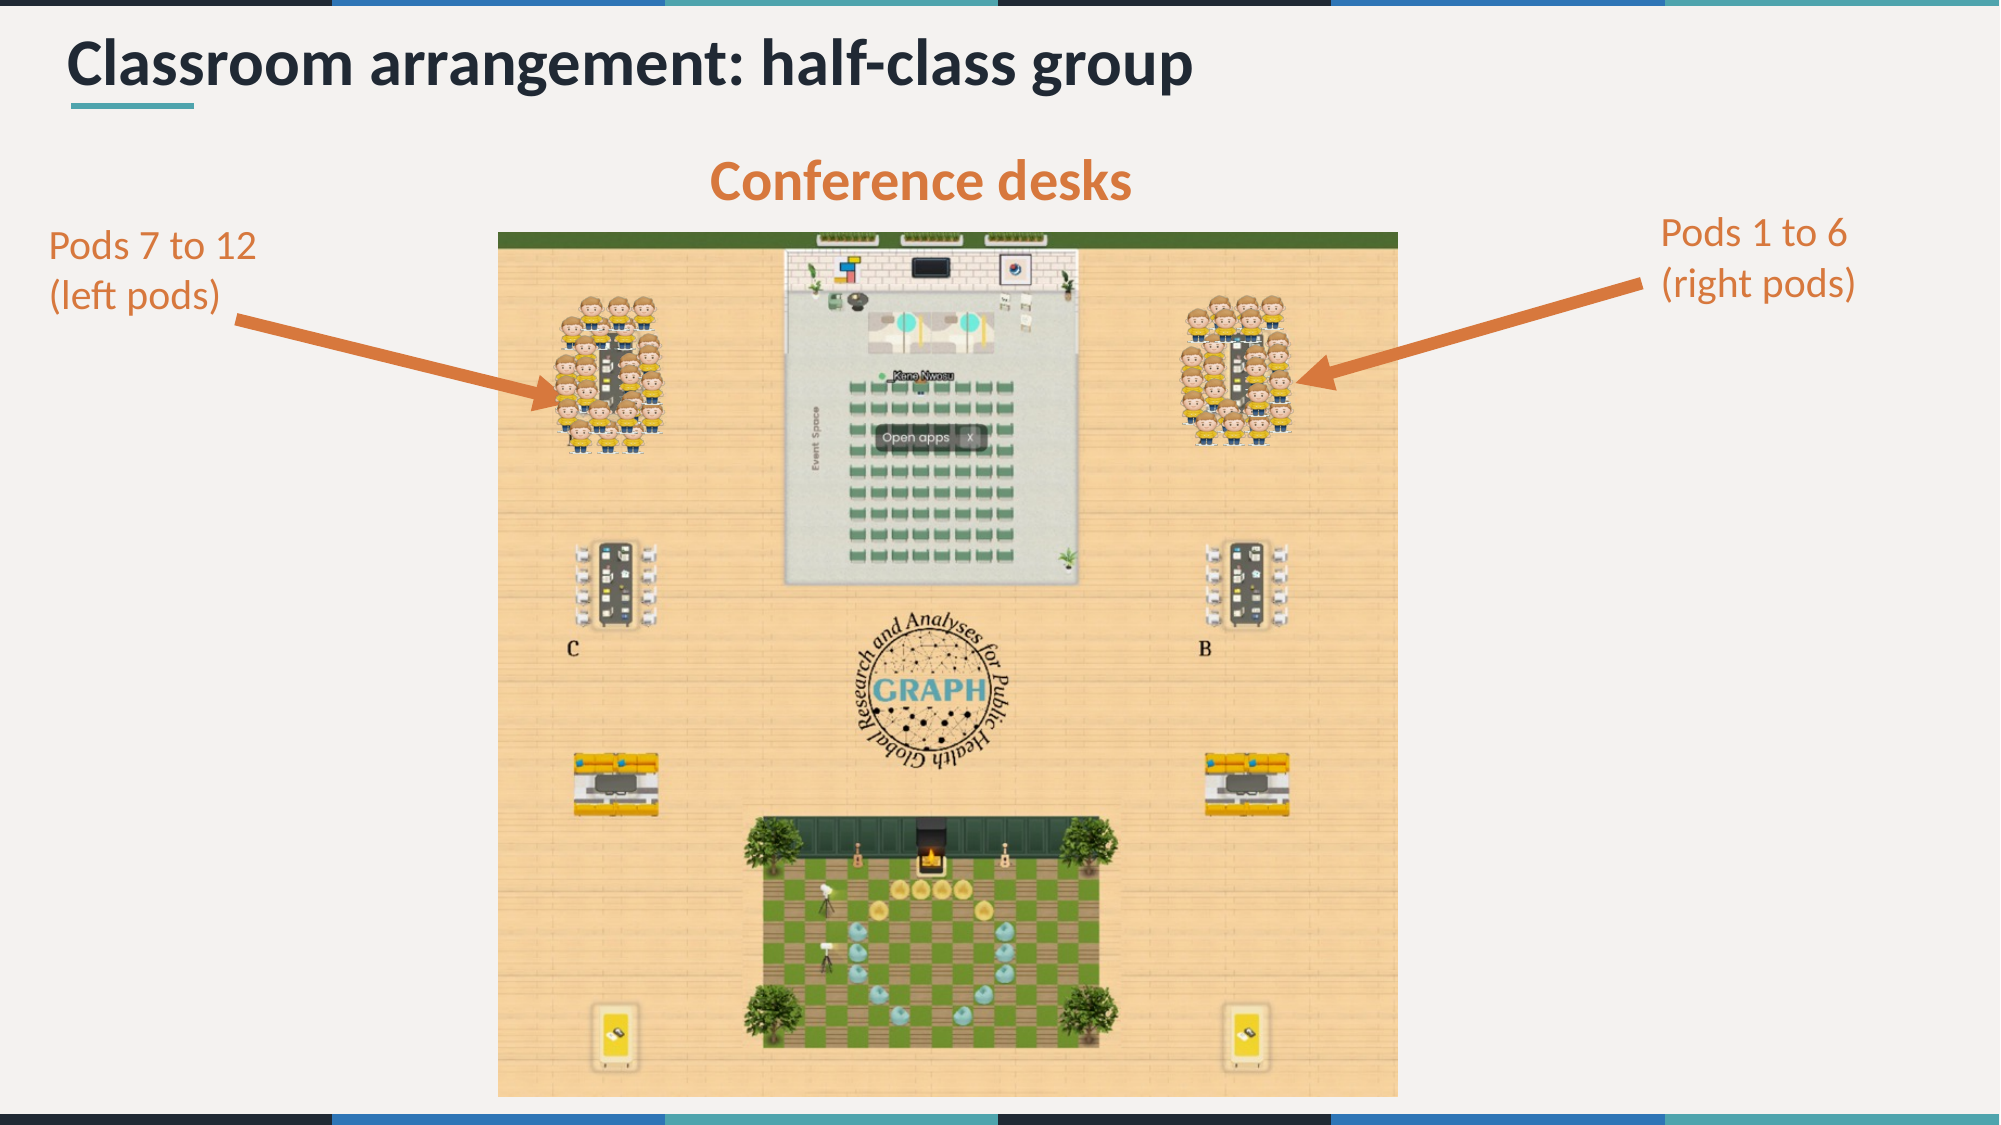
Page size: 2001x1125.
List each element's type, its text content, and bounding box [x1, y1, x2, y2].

text_box Pods 7 to 12 (left pods) [33, 210, 282, 326]
picture [497, 231, 1398, 1097]
text_box Pods 1 to 6 (right pods) [1645, 197, 1873, 313]
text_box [1295, 282, 1642, 384]
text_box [235, 318, 556, 403]
text_box Conference desks [696, 135, 1565, 220]
title Classroom arrangement: half-class group [52, 19, 1698, 108]
